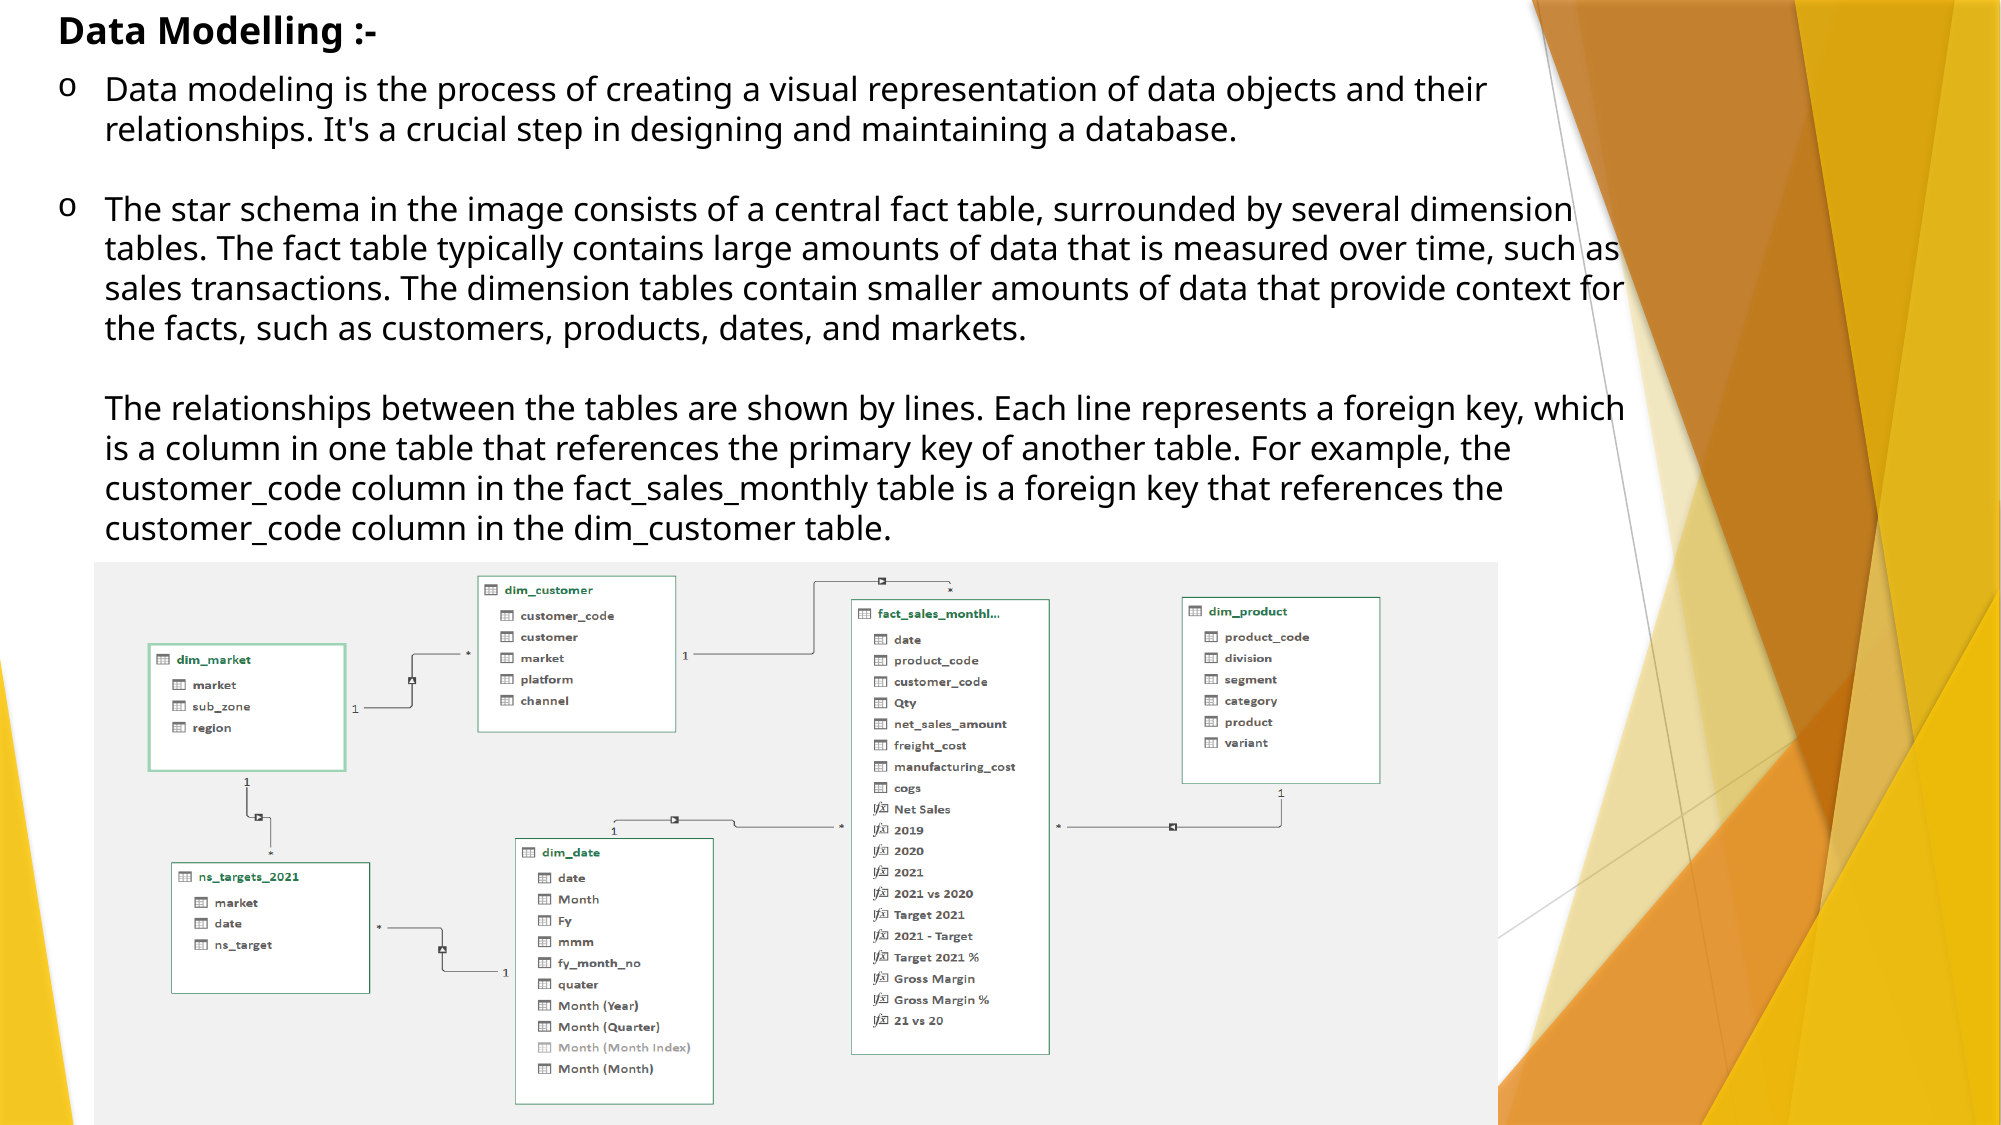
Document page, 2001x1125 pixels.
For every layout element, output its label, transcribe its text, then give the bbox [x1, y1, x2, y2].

picture [94, 561, 1498, 1125]
text_box Data modeling is the process of creating a visual representation of data objects and their relationships. It's a crucial step in designing and maintaining a database. The star schema in the image consists of a central fact table, surrounded by several dimension tables. The fact table typically contains large amounts of data that is measured over time, such as sales transactions. The dimension tables contain smaller amounts of data that provide context for the facts, such as customers, products, dates, and markets. The relationships between the tables are shown by lines. Each line represents a foreign key, which is a column in one table that references the primary key of another table. For example, the customer_code column in the fact_sales_monthly table is a foreign key that references the customer_code column in the dim_customer table. [42, 60, 1645, 635]
text_box Data Modelling :- [42, 0, 1436, 60]
